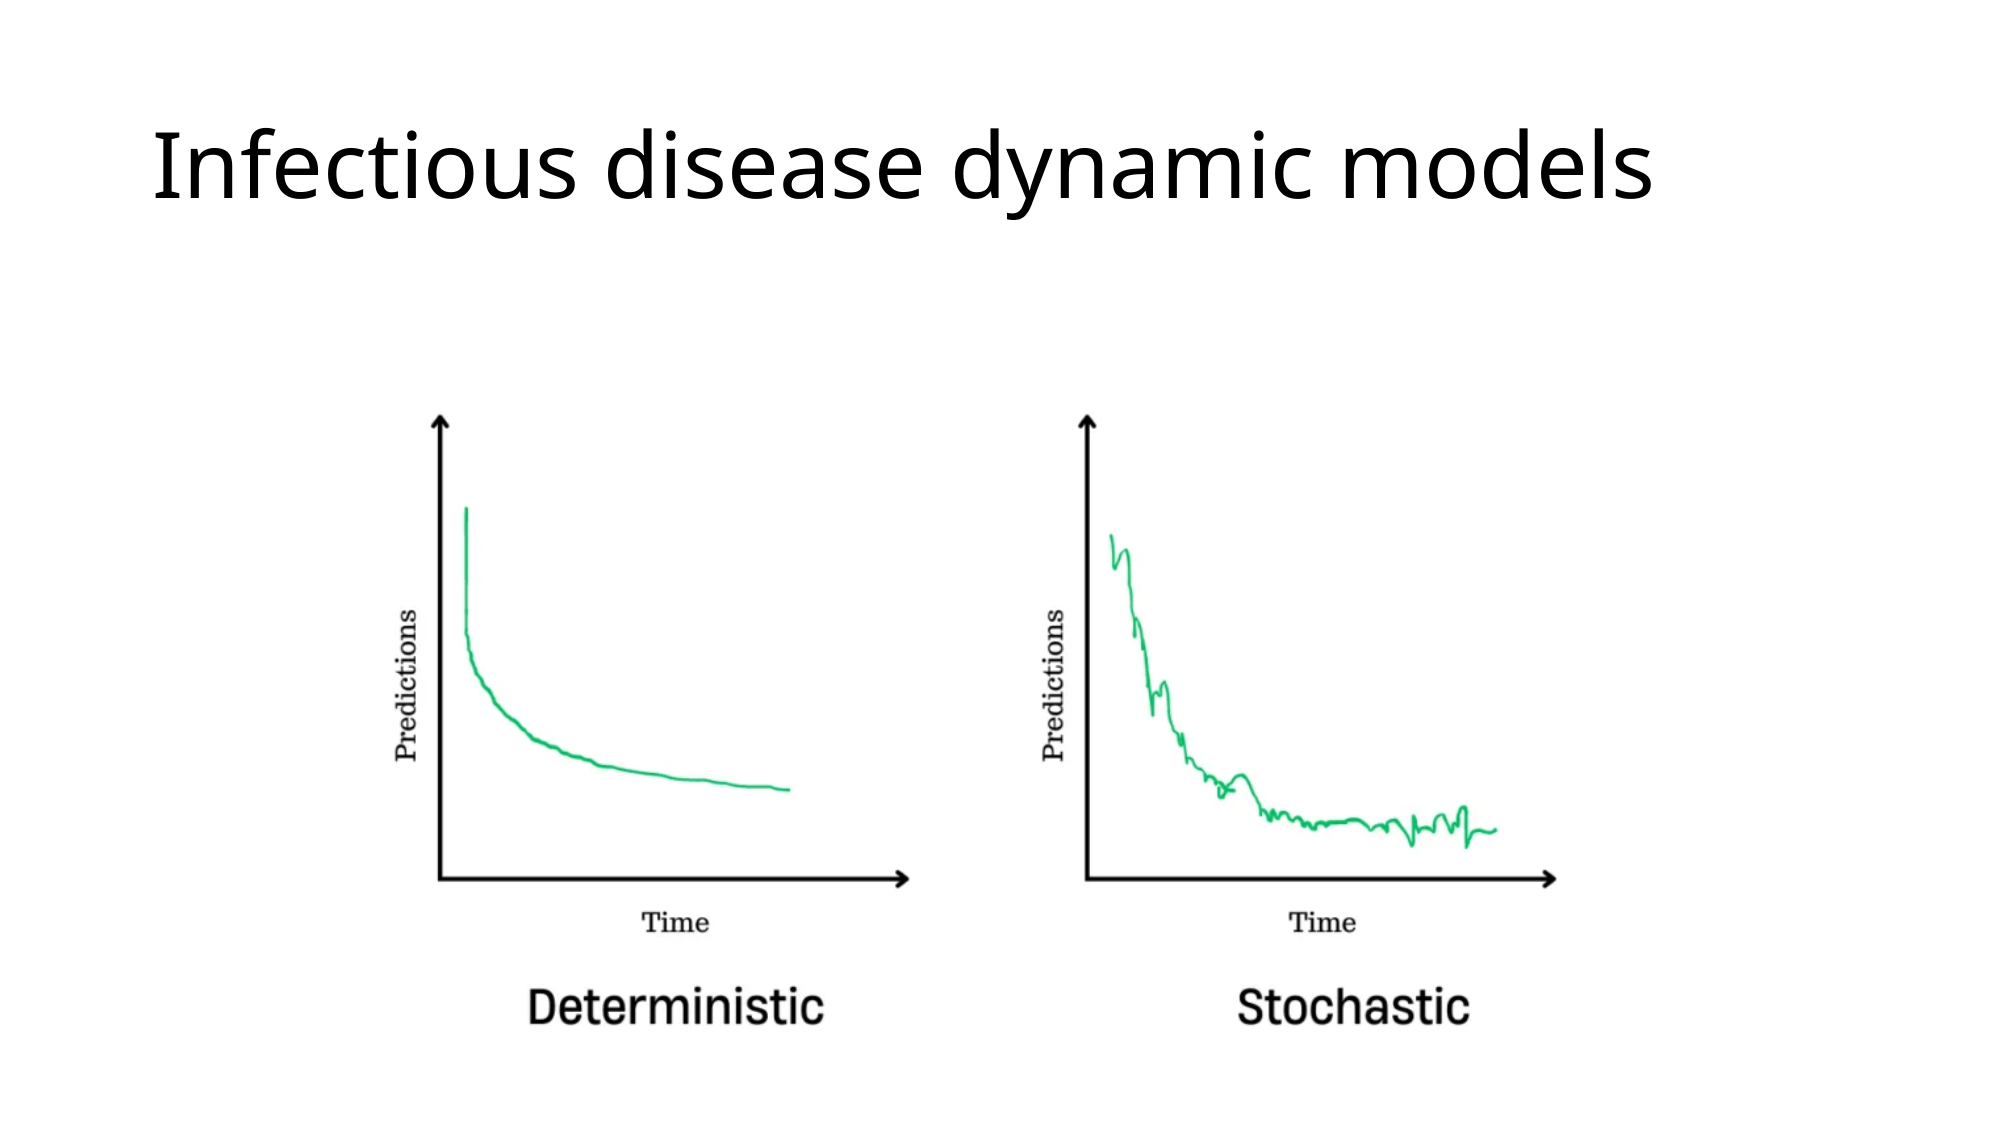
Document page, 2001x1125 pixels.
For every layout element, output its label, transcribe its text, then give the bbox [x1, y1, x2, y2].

title Infectious disease dynamic models [137, 59, 1863, 278]
picture [299, 228, 1647, 1125]
